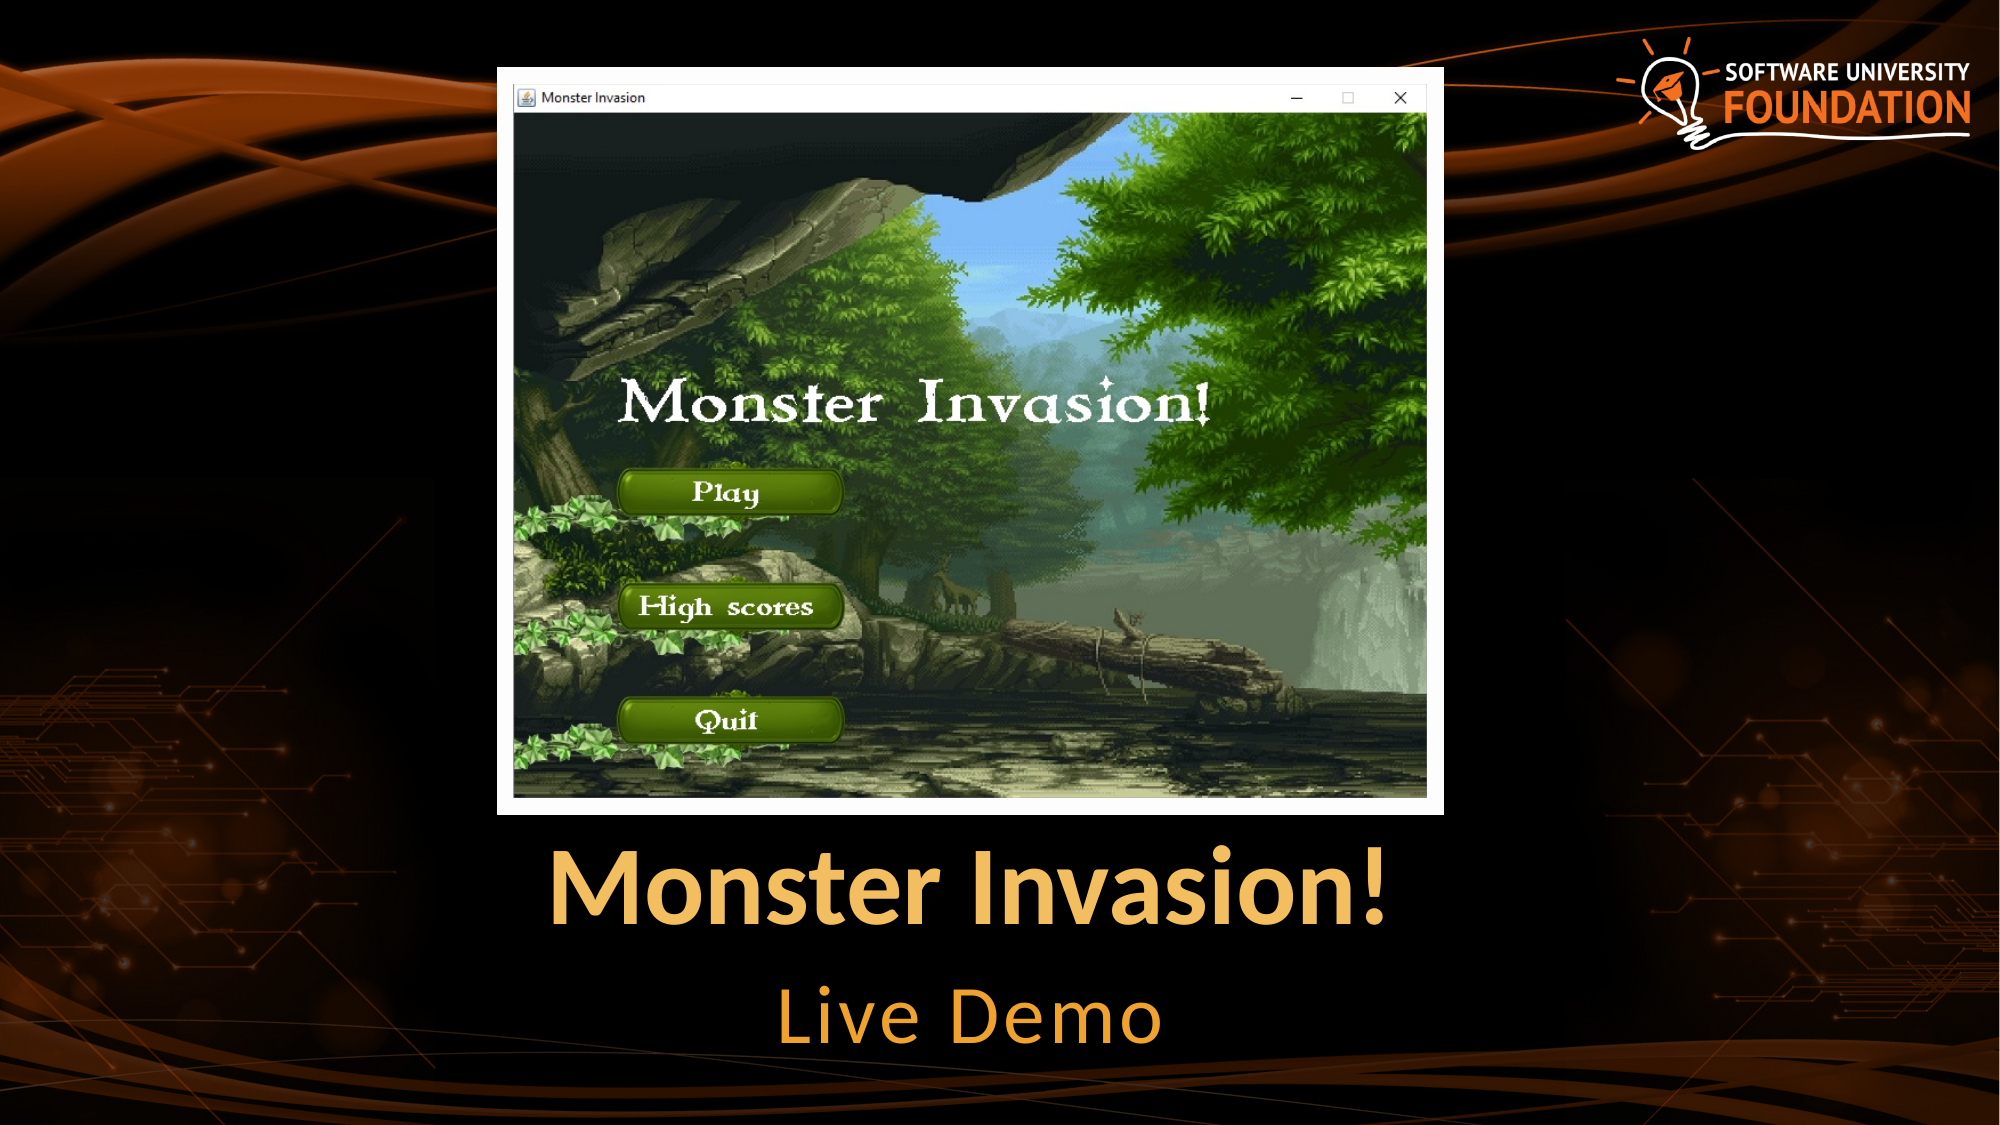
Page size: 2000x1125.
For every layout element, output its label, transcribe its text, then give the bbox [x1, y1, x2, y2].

list Live Demo [237, 949, 1704, 1063]
title Monster Invasion! [237, 798, 1704, 949]
picture [0, 0, 2000, 1125]
